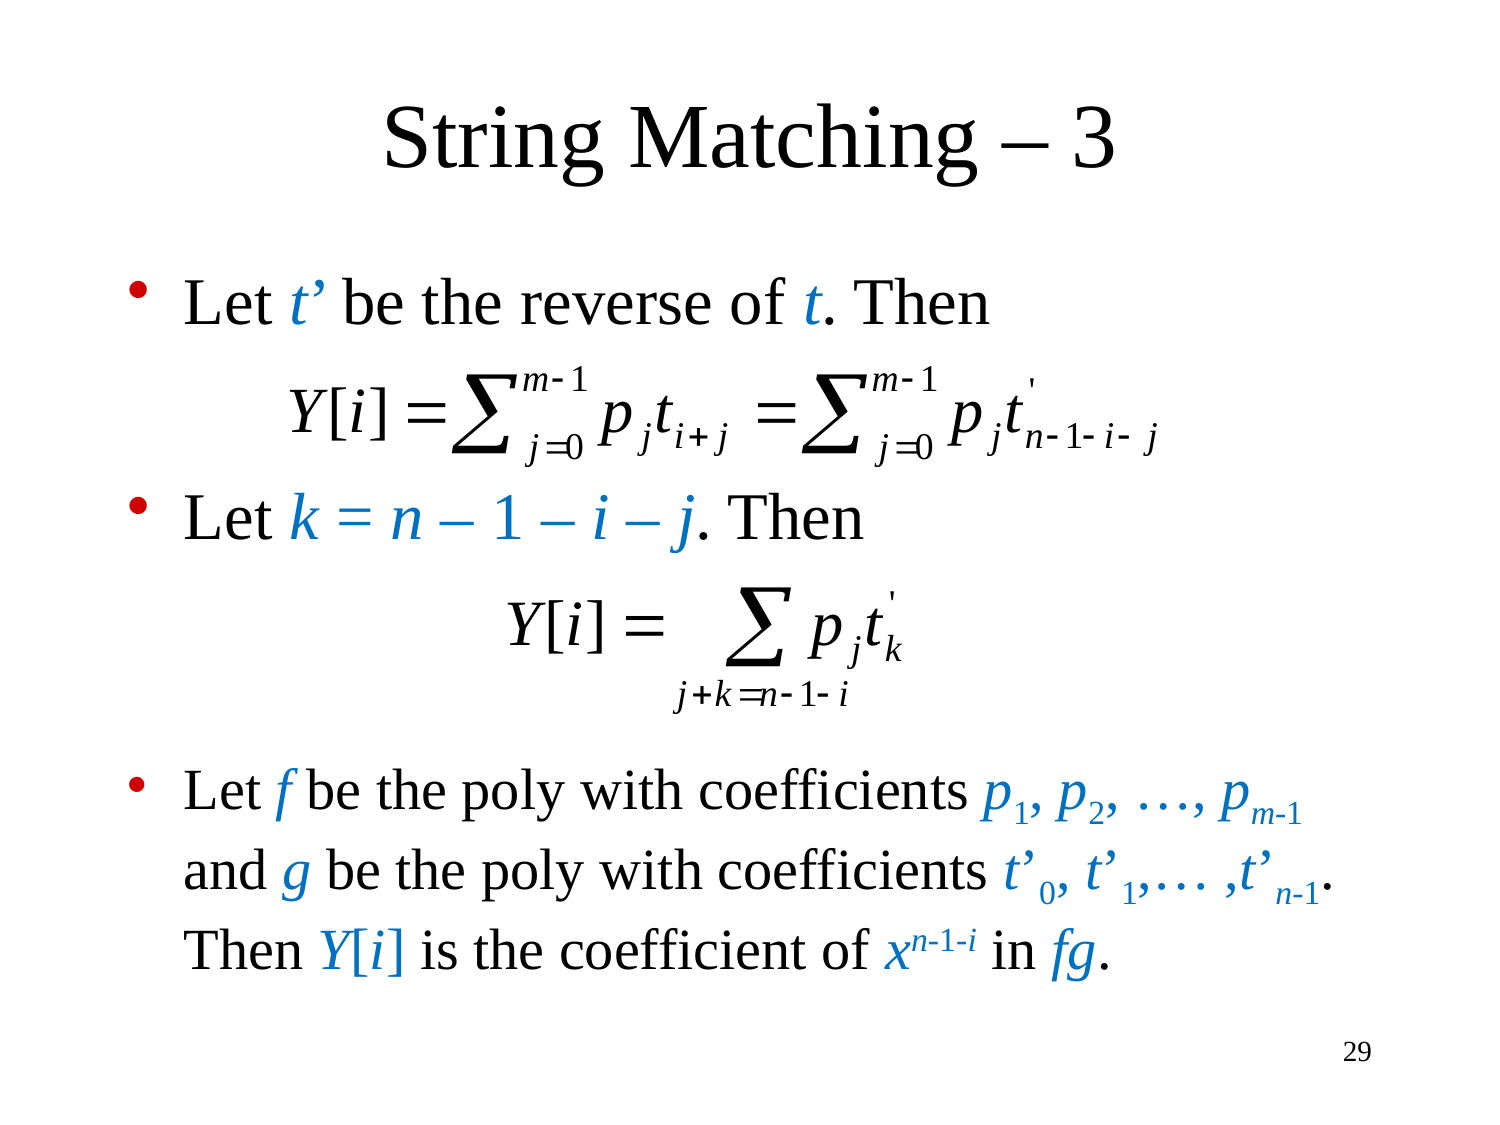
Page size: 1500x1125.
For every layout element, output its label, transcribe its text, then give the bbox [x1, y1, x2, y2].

list Let t’ be the reverse of t. Then Let k = n – 1 – i – j. Then Let f be the poly with coefficients p1, p2, …, pm-1 and g be the poly with coefficients t’0, t’1,… ,t’n-1. Then Y[i] is the coefficient of xn-1-i in fg. [112, 249, 1388, 1001]
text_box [280, 351, 1180, 481]
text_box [498, 574, 924, 726]
slide_number 29 [1074, 1024, 1388, 1101]
title String Matching – 3 [112, 37, 1388, 226]
